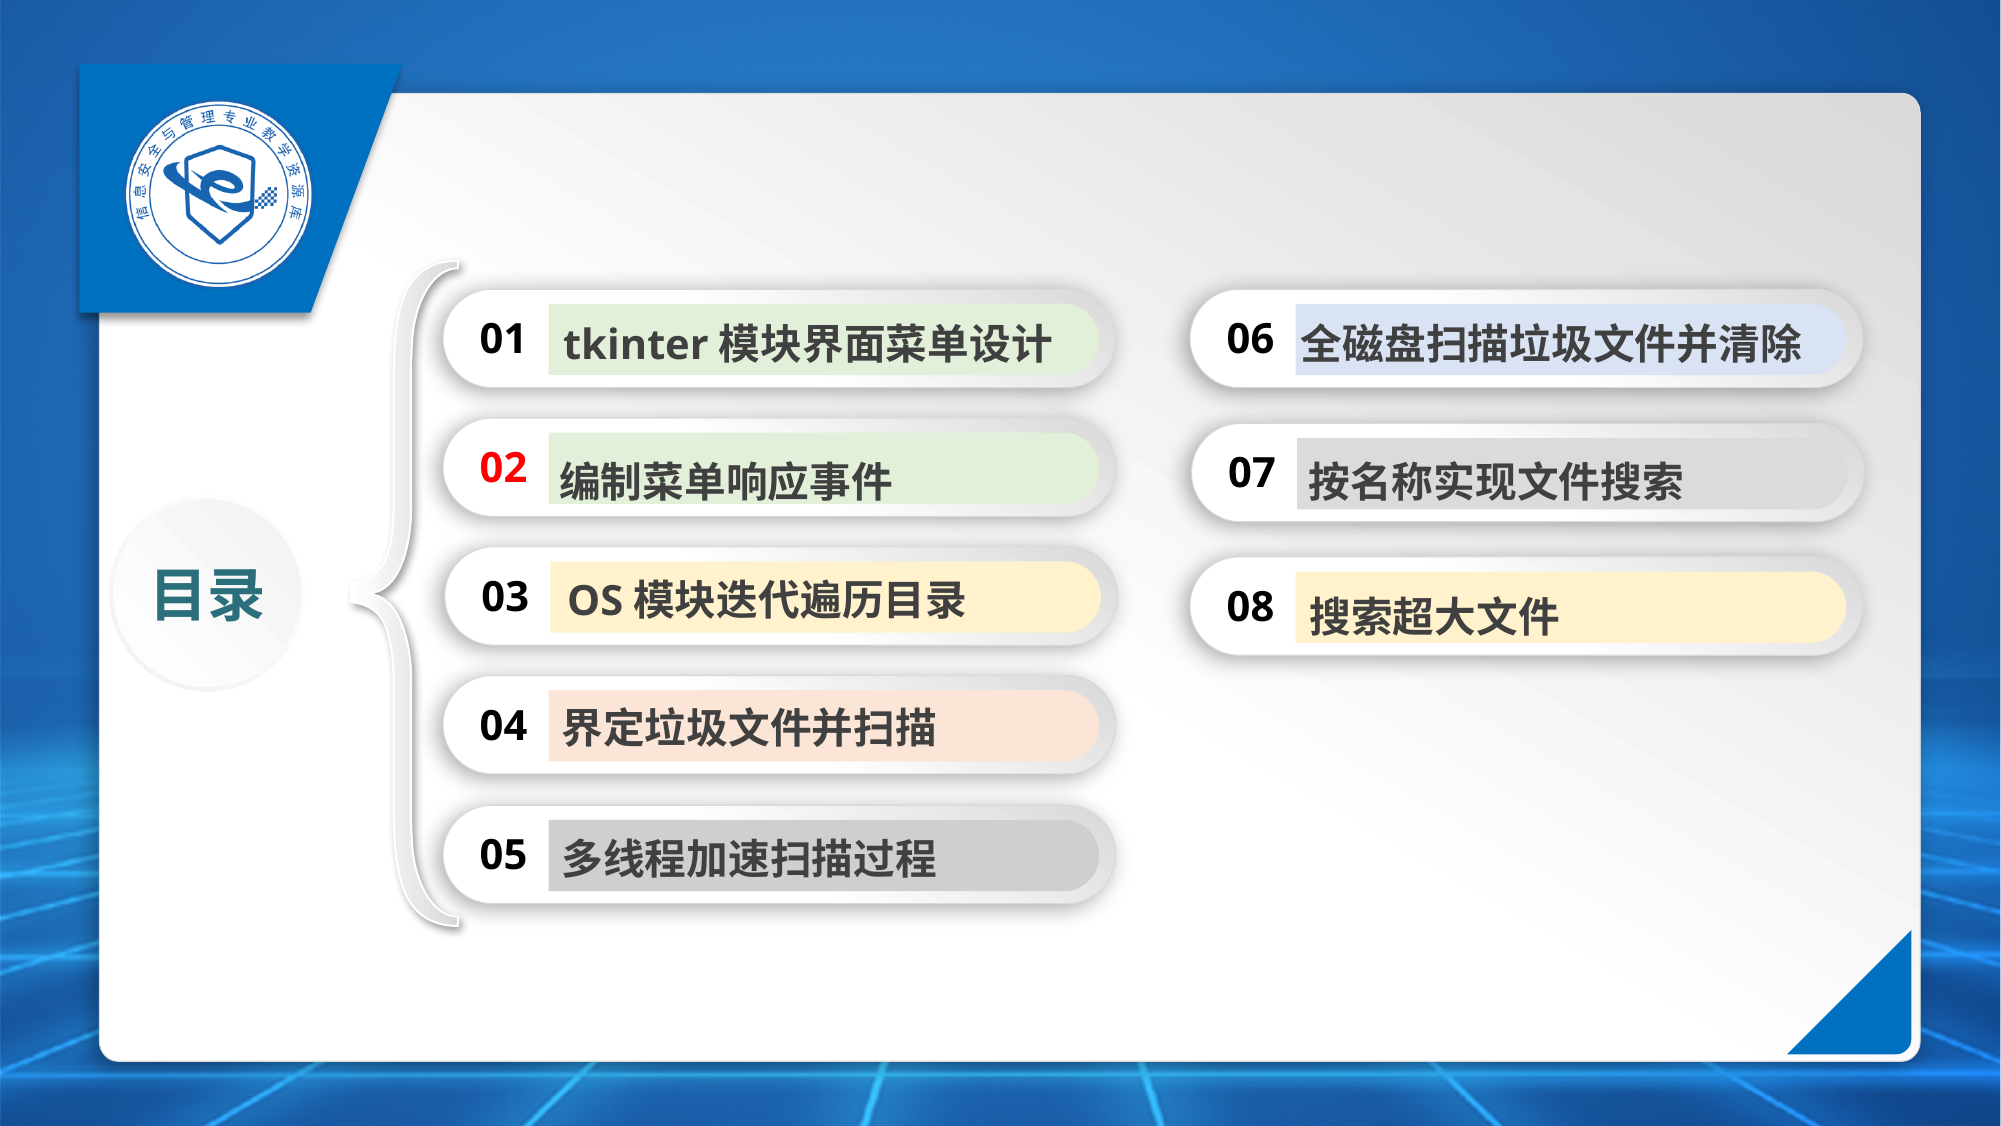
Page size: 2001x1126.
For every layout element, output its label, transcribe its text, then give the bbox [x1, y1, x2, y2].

text_box 目录 [105, 558, 109, 629]
text_box 目录 [306, 558, 312, 629]
text_box [350, 260, 458, 926]
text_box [444, 546, 1118, 646]
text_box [109, 495, 306, 692]
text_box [442, 289, 1116, 388]
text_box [1189, 289, 1863, 388]
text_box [442, 675, 1116, 774]
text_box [1189, 556, 1863, 656]
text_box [442, 417, 1116, 517]
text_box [1191, 423, 1865, 522]
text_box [442, 805, 1116, 904]
picture [0, 0, 2001, 1126]
